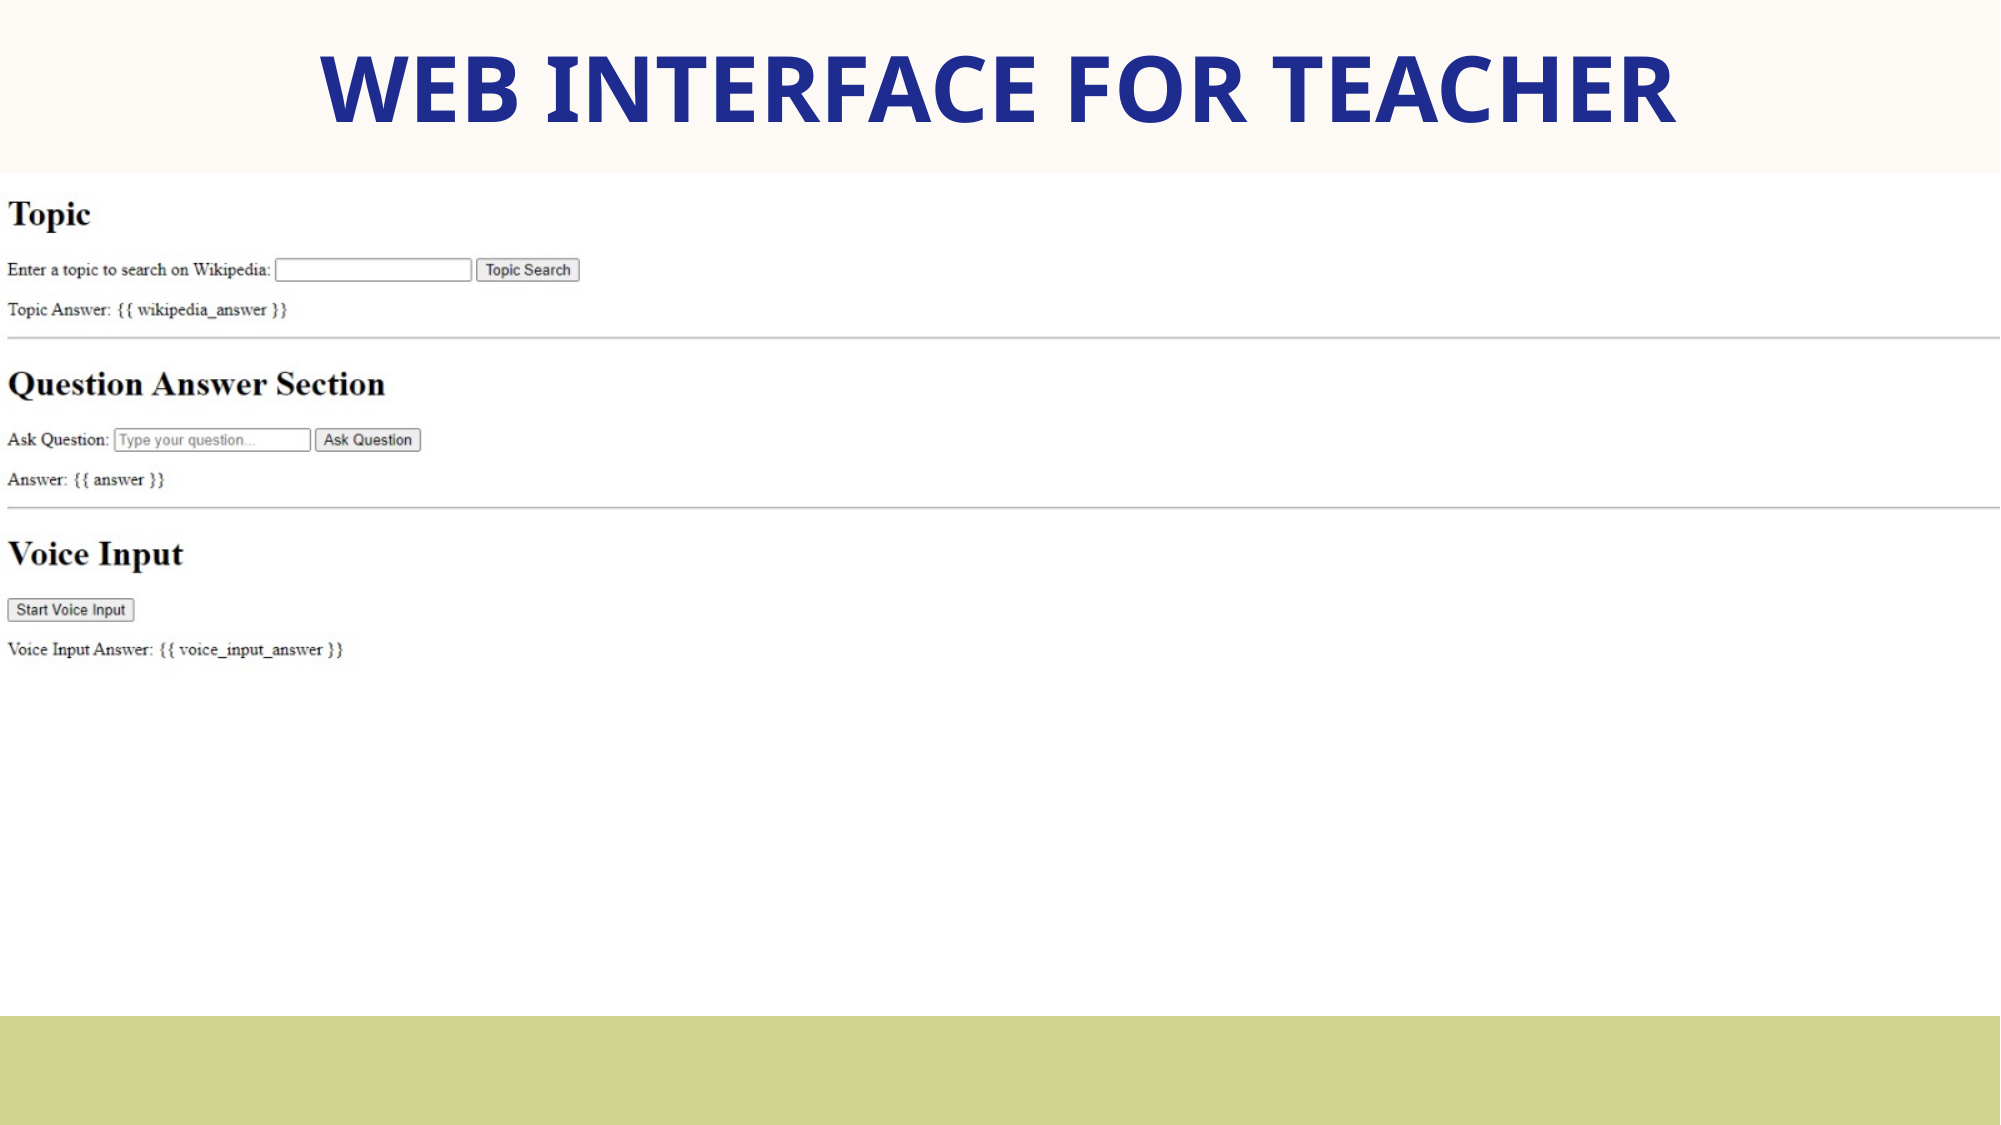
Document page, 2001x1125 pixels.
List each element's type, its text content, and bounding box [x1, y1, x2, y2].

title Web interface for teacher [0, 22, 2000, 149]
picture [0, 173, 2000, 1016]
